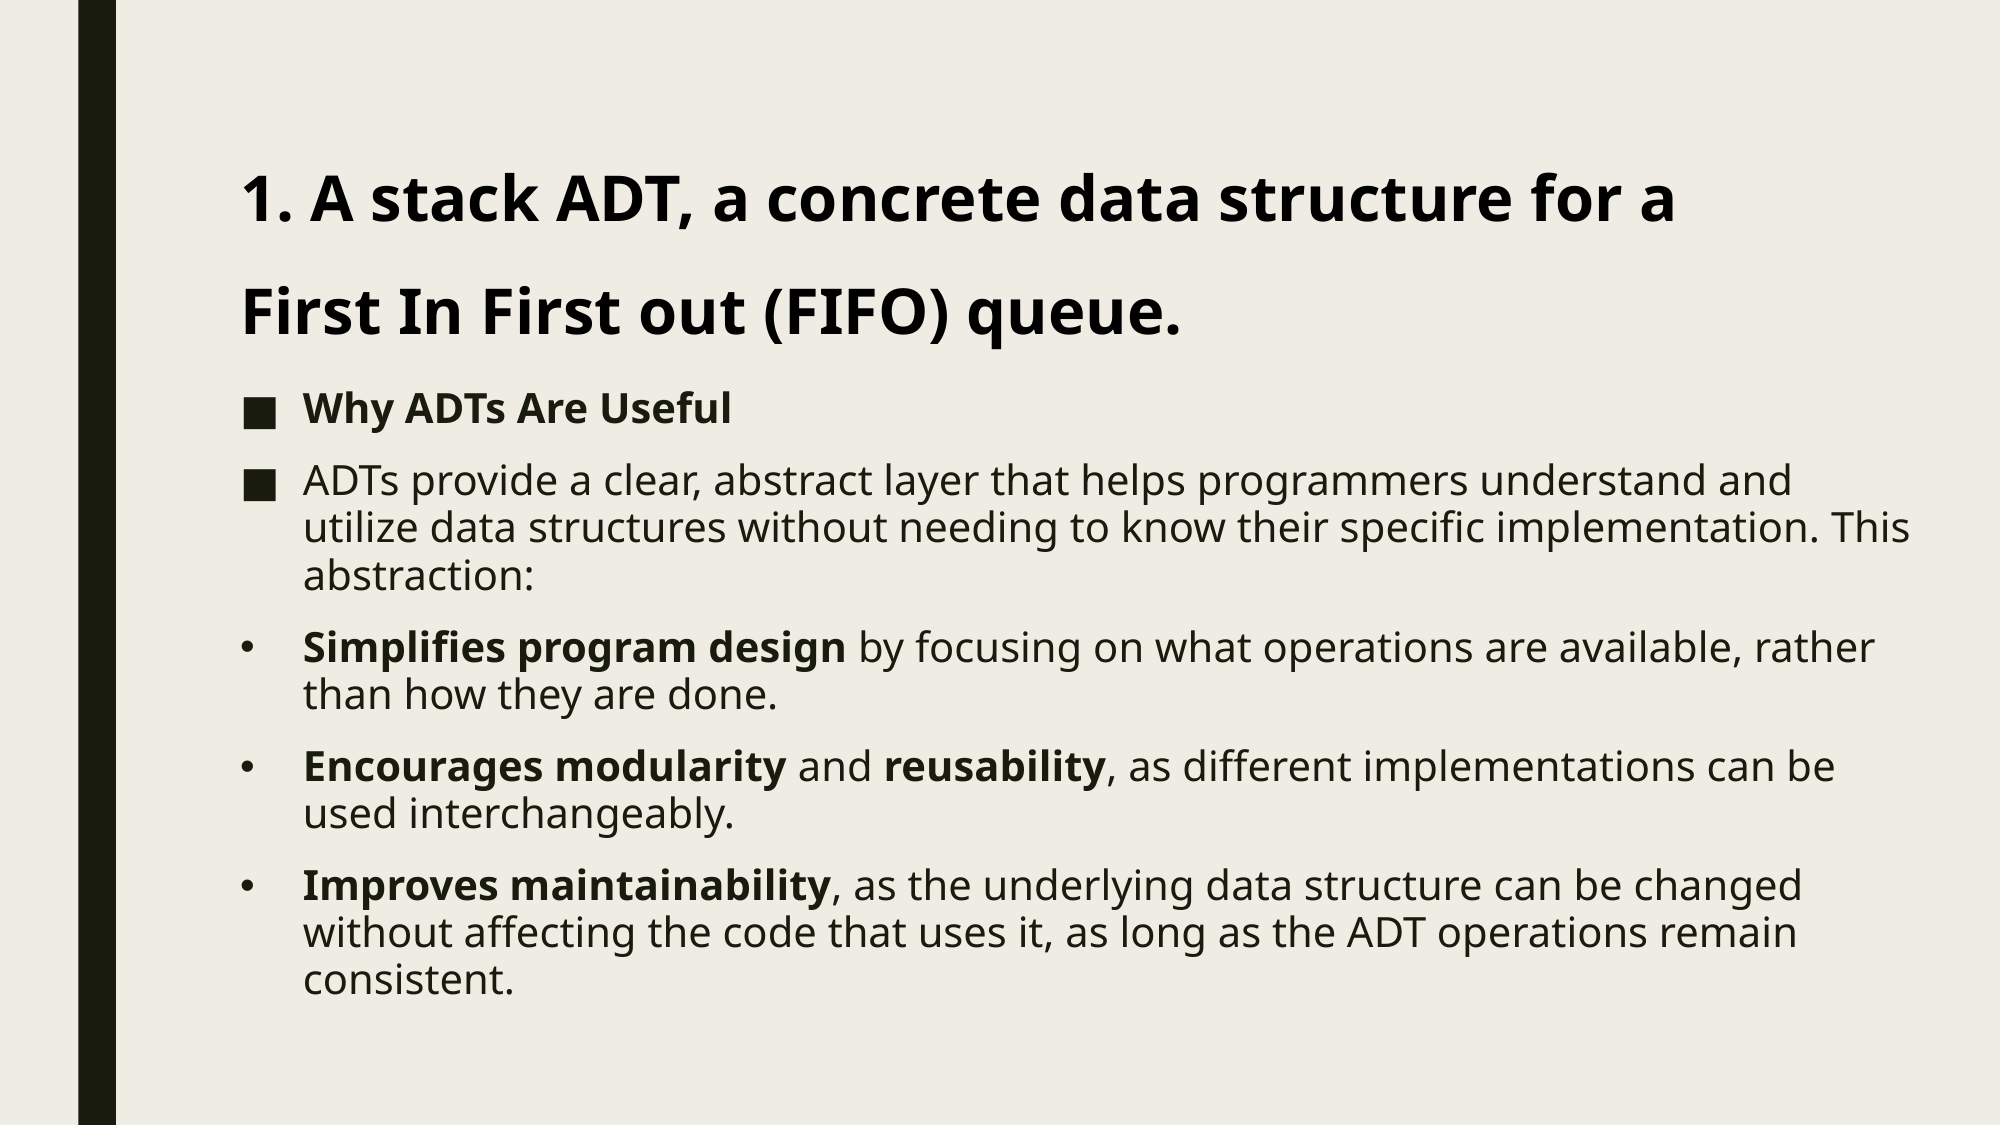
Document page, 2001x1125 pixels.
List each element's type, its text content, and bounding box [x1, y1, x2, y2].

list Why ADTs Are Useful ADTs provide a clear, abstract layer that helps programmers understand and utilize data structures without needing to know their specific implementation. This abstraction: Simplifies program design by focusing on what operations are available, rather than how they are done. Encourages modularity and reusability, as different implementations can be used interchangeably. Improves maintainability, as the underlying data structure can be changed without affecting the code that uses it, as long as the ADT operations remain consistent. [225, 378, 1929, 1088]
title 1. A stack ADT, a concrete data structure for a First In First out (FIFO) queue. [225, 112, 1800, 357]
